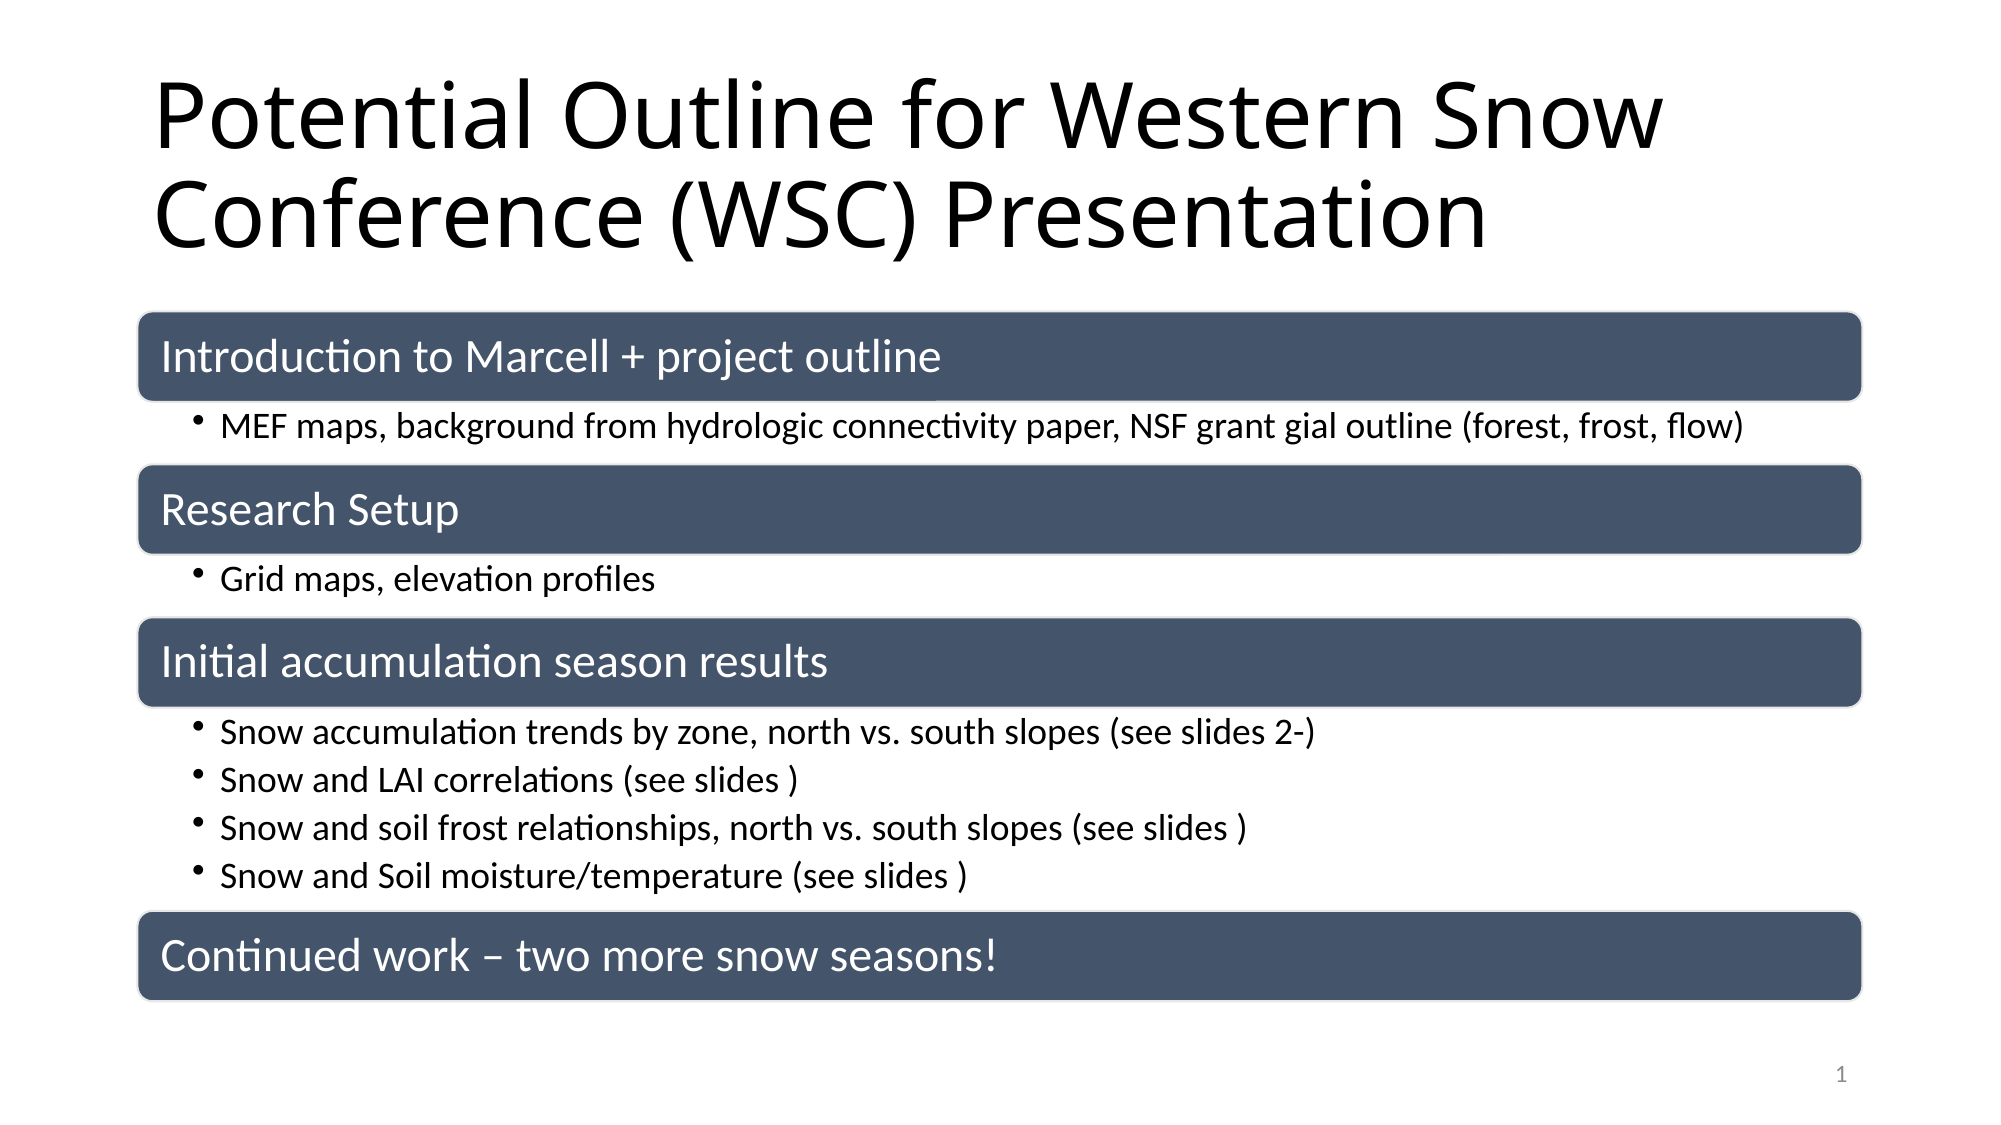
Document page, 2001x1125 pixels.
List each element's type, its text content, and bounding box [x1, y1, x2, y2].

title Potential Outline for Western Snow Conference (WSC) Presentation [137, 59, 1863, 278]
slide_number 1 [1412, 1042, 1863, 1103]
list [137, 299, 1863, 1014]
